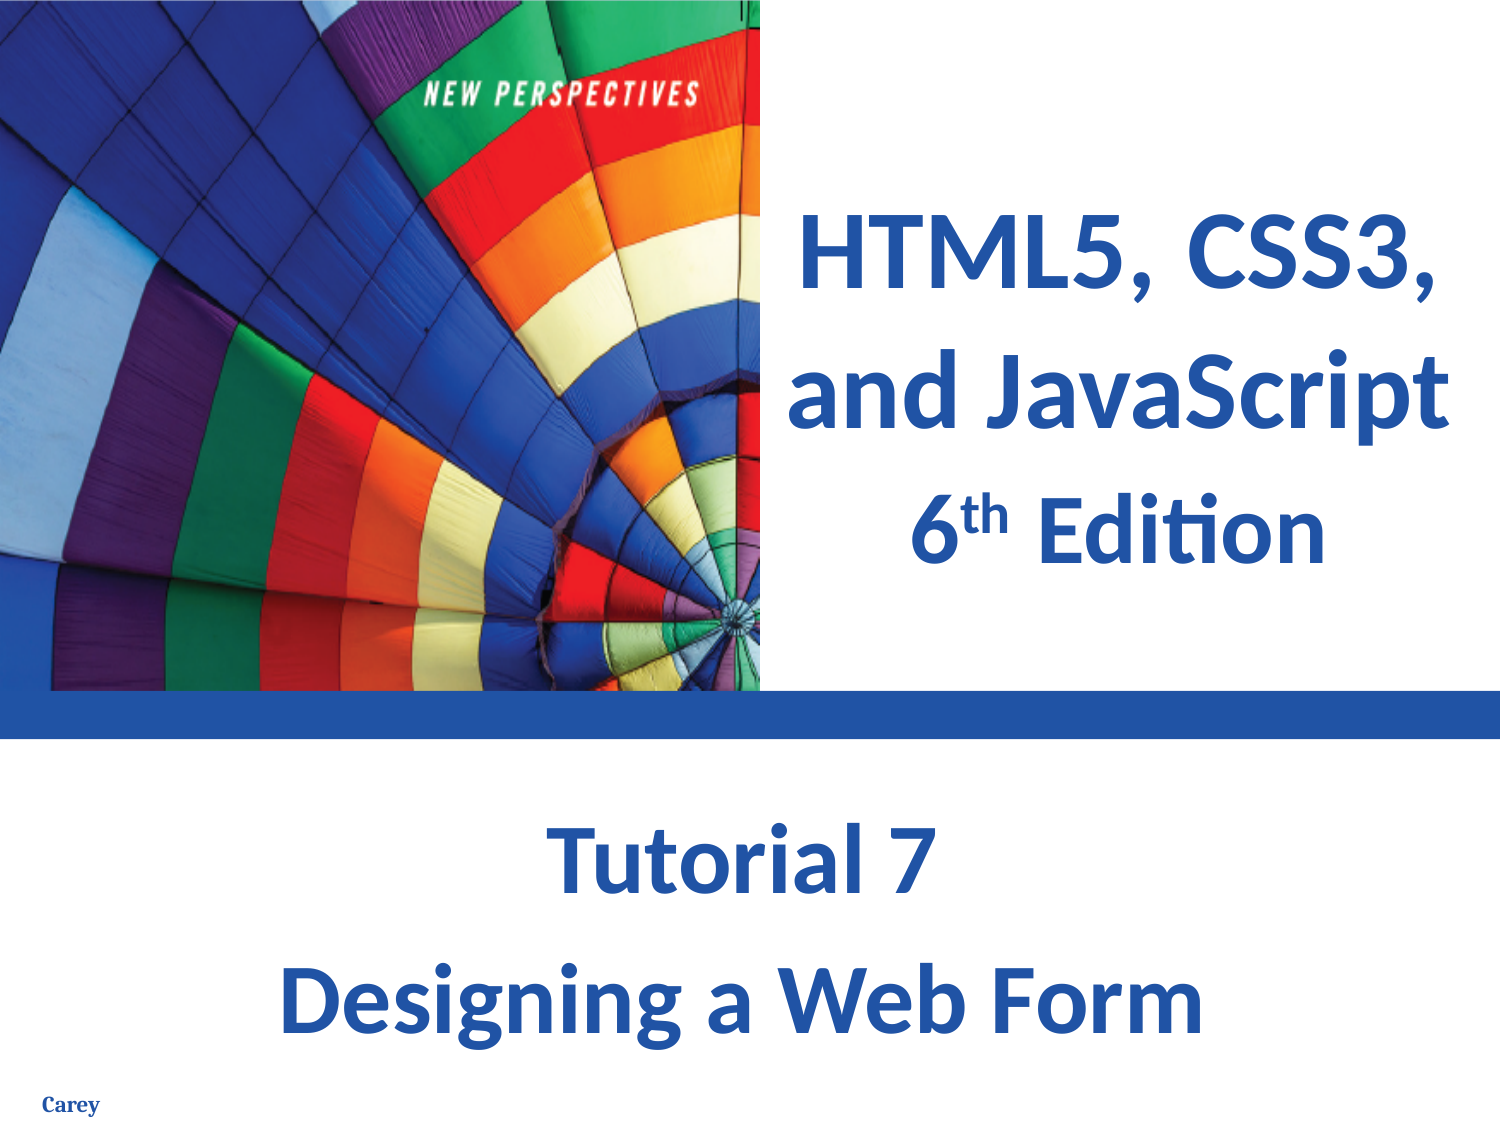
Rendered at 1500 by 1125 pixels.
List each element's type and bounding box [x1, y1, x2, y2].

picture [0, 0, 760, 690]
